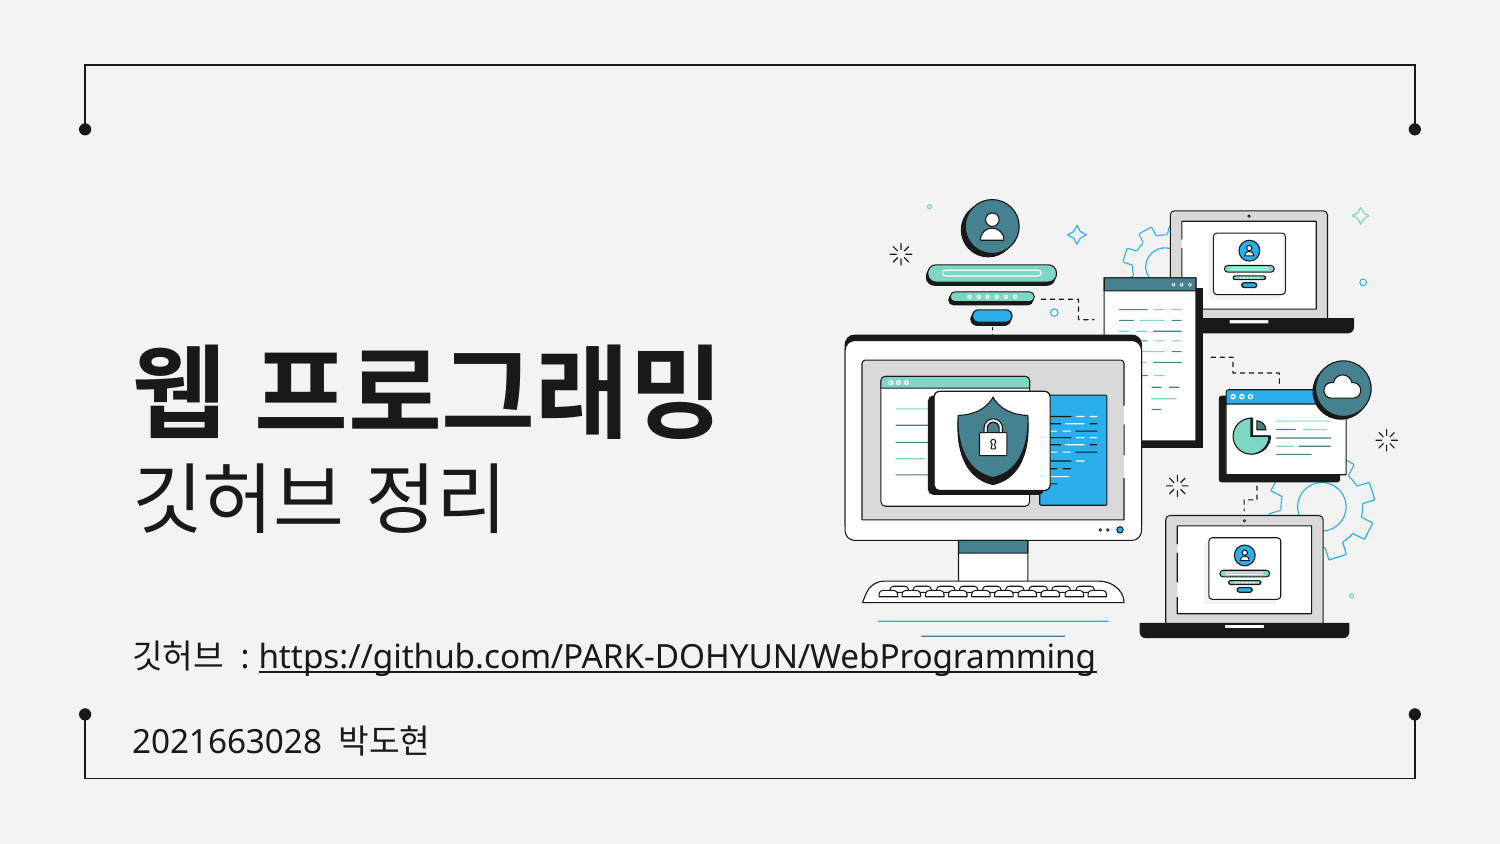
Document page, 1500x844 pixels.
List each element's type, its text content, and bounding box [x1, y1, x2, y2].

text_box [844, 198, 1399, 639]
title 웹 프로그래밍 깃허브 정리 [116, 205, 834, 559]
subtitle 깃허브 : https://github.com/PARK-DOHYUN/WebProgramming 2021663028 박도현 [116, 619, 1162, 768]
